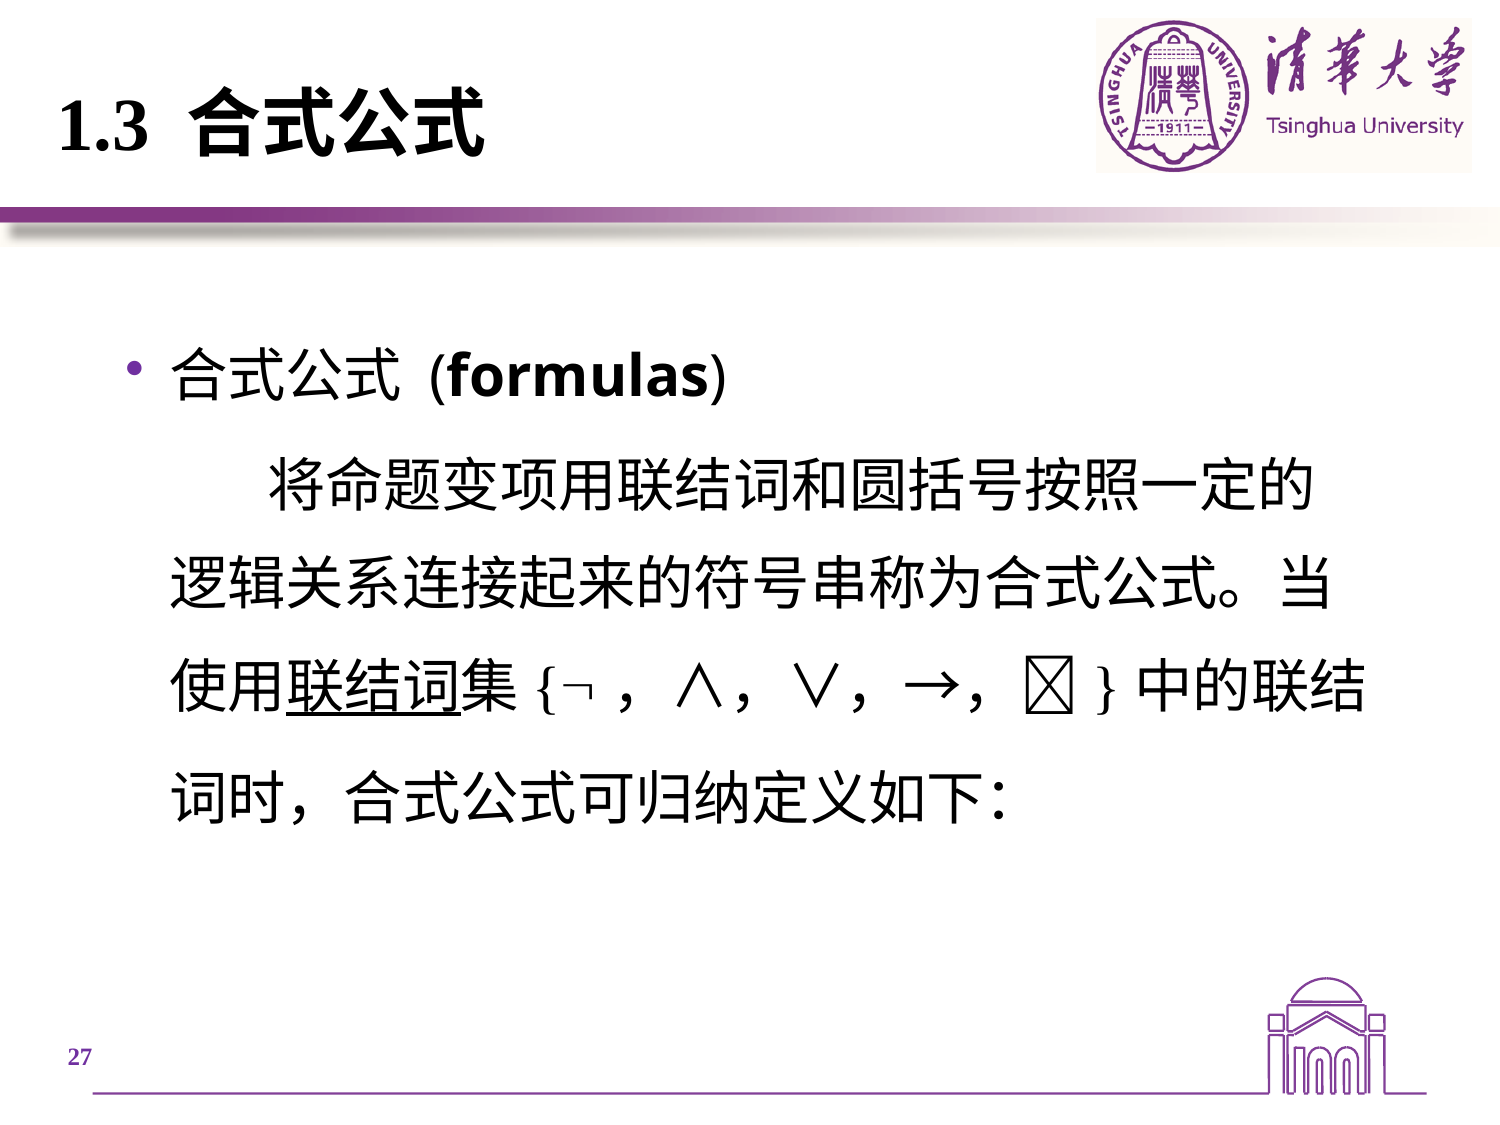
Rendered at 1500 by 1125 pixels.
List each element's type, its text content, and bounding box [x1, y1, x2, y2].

title 1.3 合式公式 [41, 45, 1097, 197]
list 合式公式 (formulas) 将命题变项用联结词和圆括号按照一定的逻辑关系连接起来的符号串称为合式公式。当使用联结词集{，∧，∨，→，}中的联结词时，合式公式可归纳定义如下： [112, 302, 1388, 978]
picture [0, 207, 1500, 247]
picture [1096, 18, 1472, 173]
